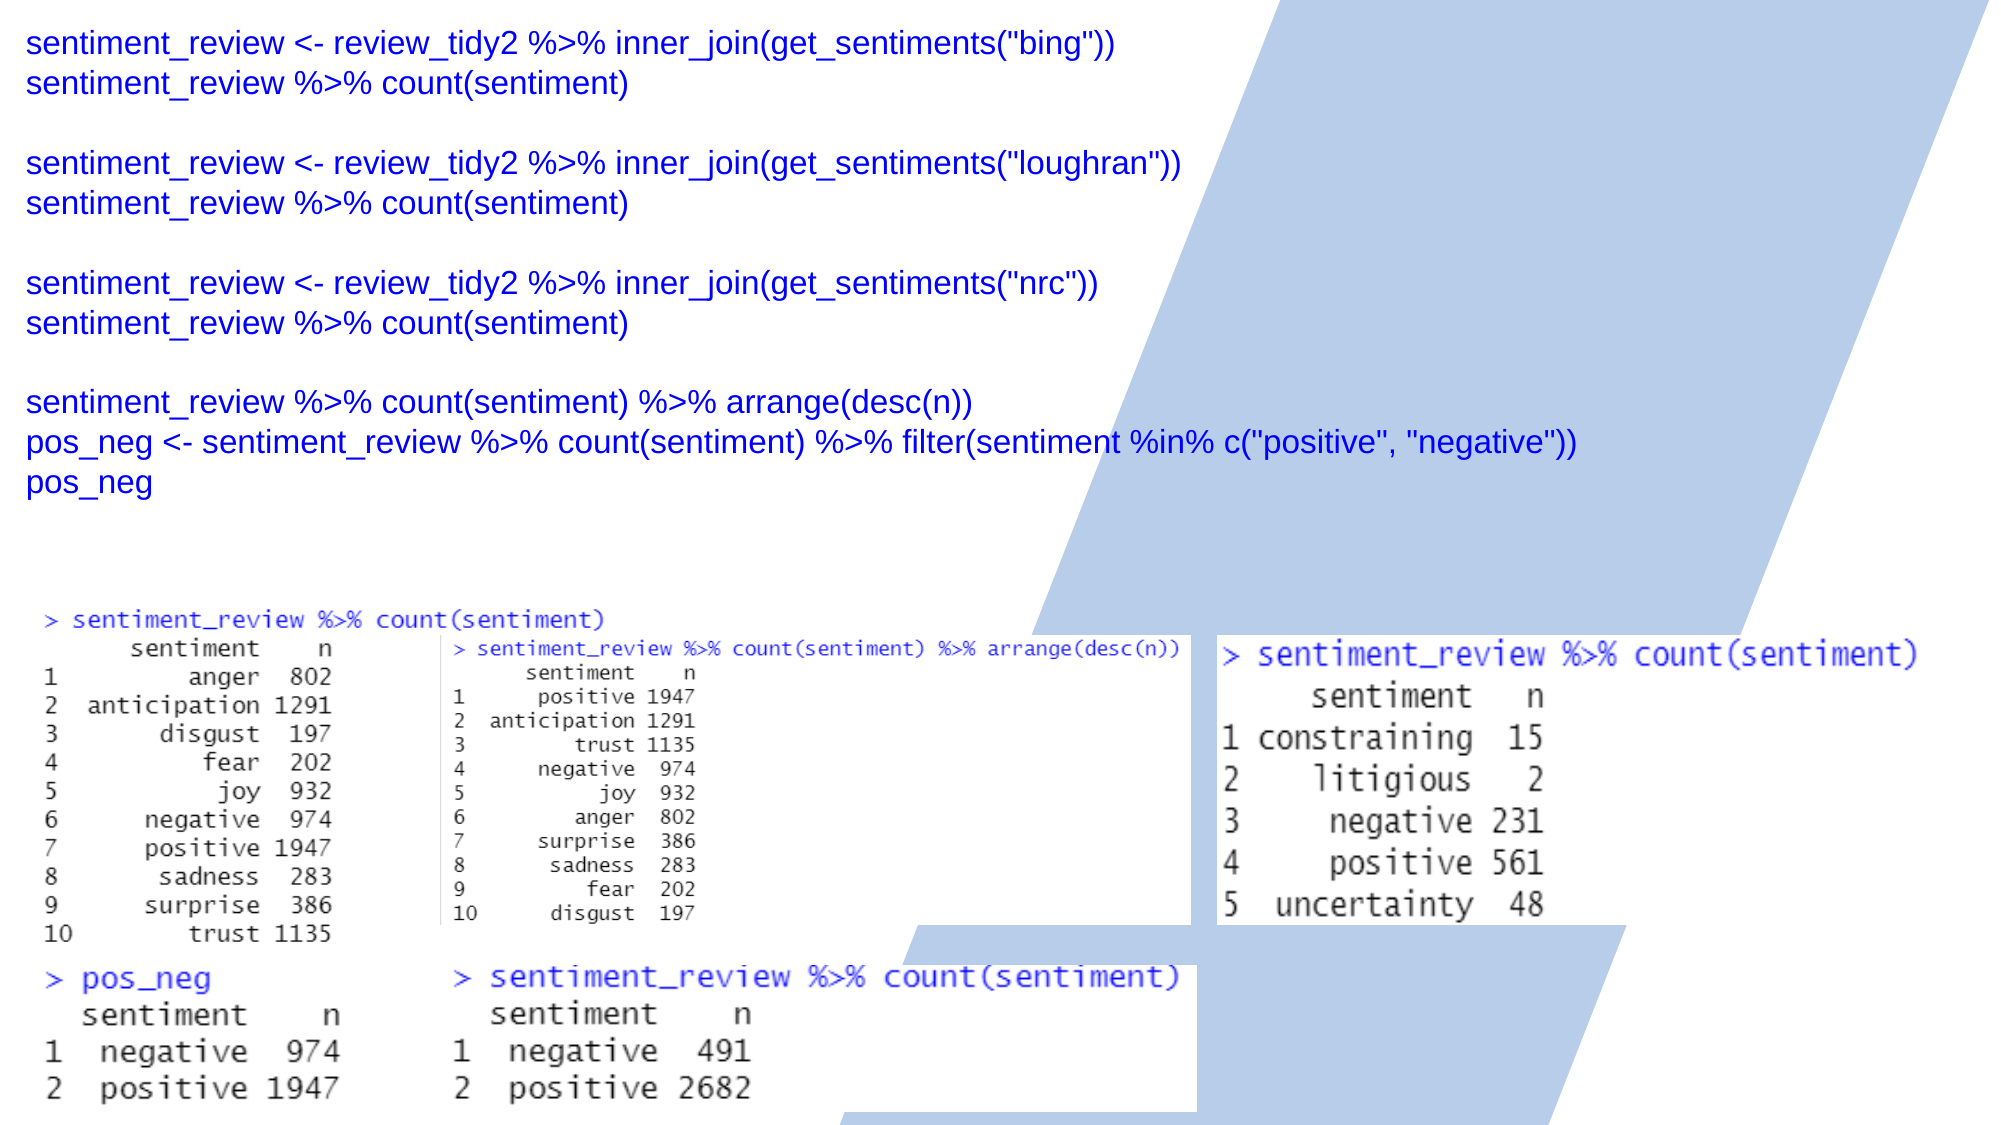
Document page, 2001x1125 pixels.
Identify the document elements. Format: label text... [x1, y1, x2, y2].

picture [34, 964, 391, 1112]
picture [34, 608, 1191, 952]
picture [440, 964, 1197, 1112]
picture [1217, 635, 1951, 925]
text_box [839, 0, 1990, 1125]
text_box sentiment_review <- review_tidy2 %>% inner_join(get_sentiments("bing")) sentiment_review %>% count(sentiment) sentiment_review <- review_tidy2 %>% inner_join(get_sentiments("loughran")) sentiment_review %>% count(sentiment) sentiment_review <- review_tidy2 %>% inner_join(get_sentiments("nrc")) sentiment_review %>% count(sentiment) sentiment_review %>% count(sentiment) %>% arrange(desc(n)) pos_neg <- sentiment_review %>% count(sentiment) %>% filter(sentiment %in% c("positive", "negative")) pos_neg [10, 13, 1710, 554]
